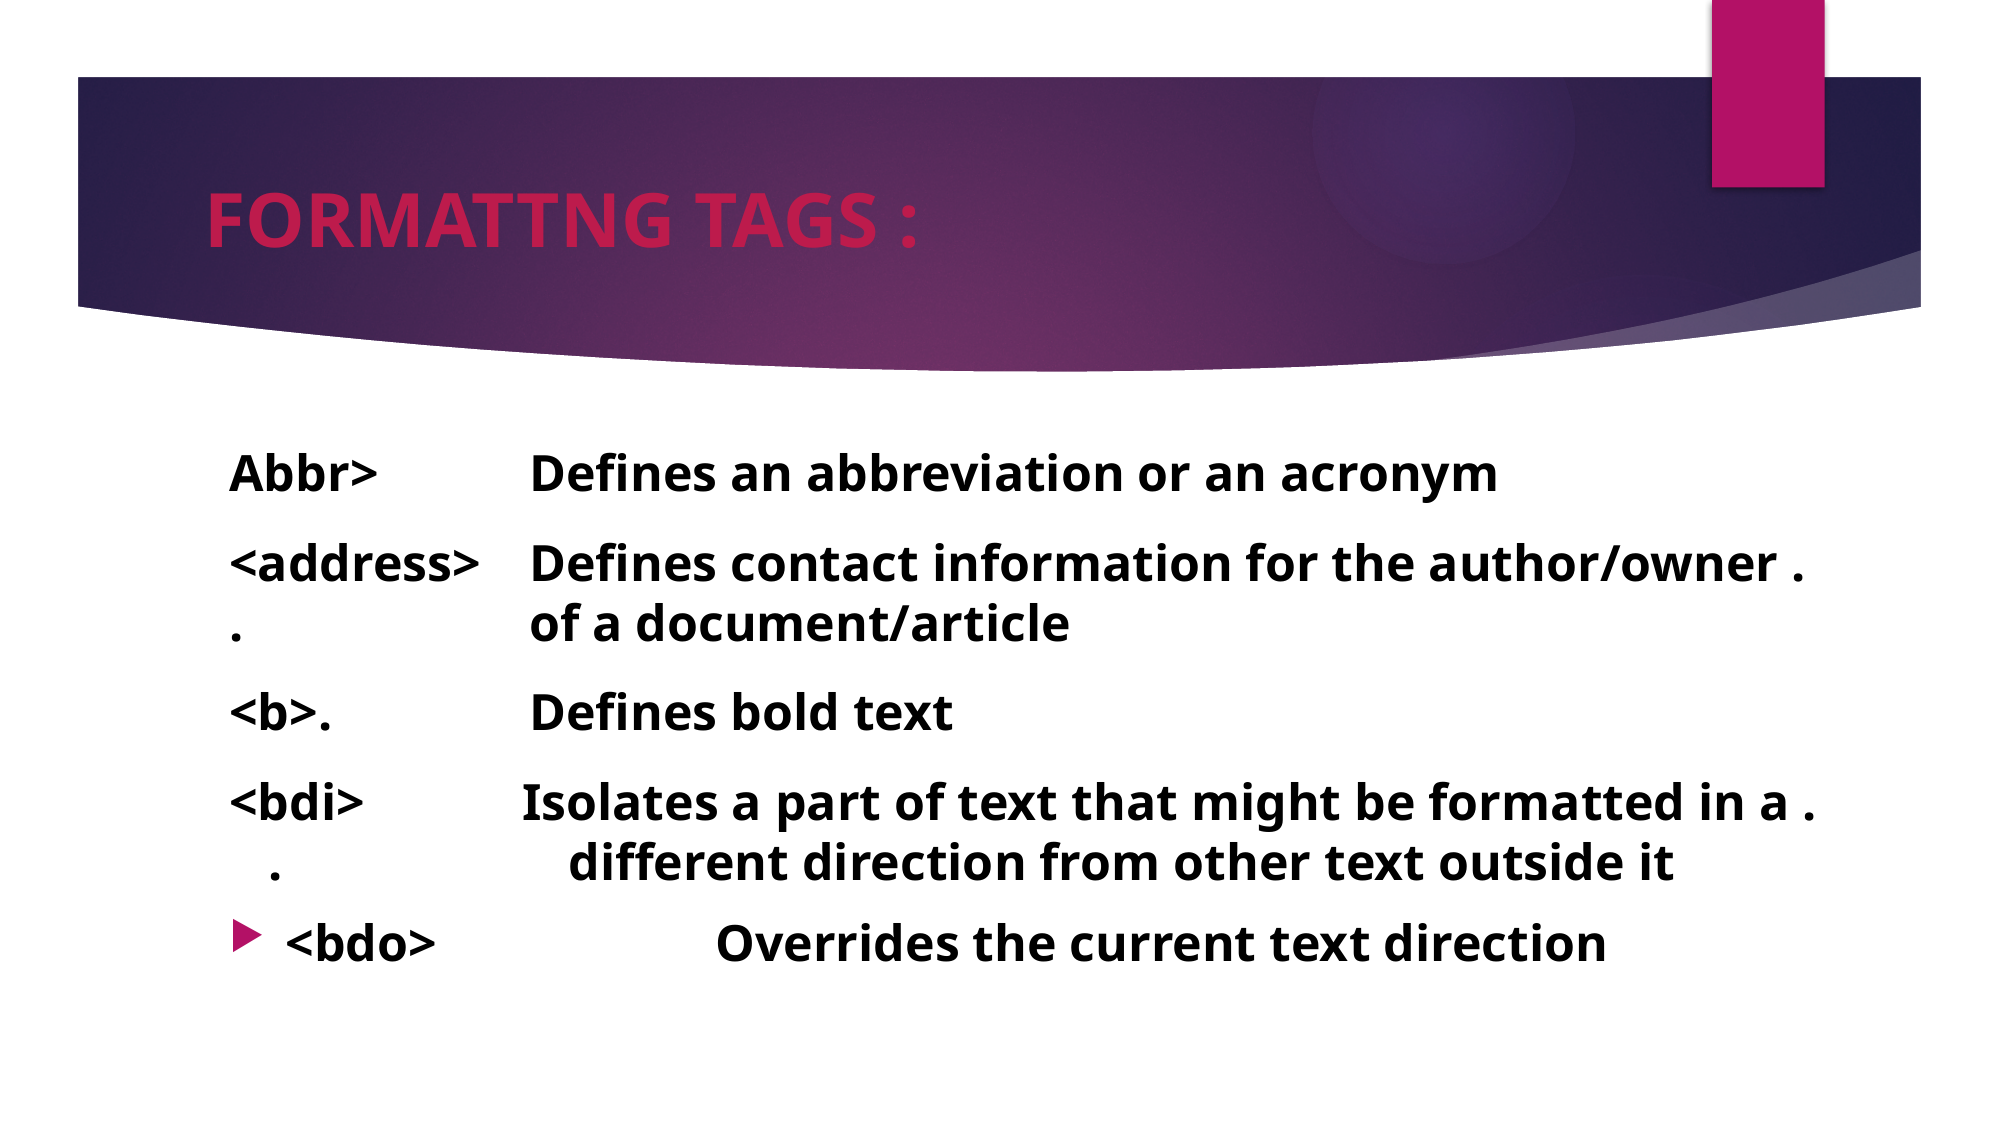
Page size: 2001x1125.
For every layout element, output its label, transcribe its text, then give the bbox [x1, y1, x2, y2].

list Abbr> Defines an abbreviation or an acronym <address> Defines contact information for the author/owner . . of a document/article <b>. Defines bold text <bdi> Isolates a part of text that might be formatted in a . . different direction from other text outside it <bdo> Overrides the current text direction [214, 434, 1857, 995]
title FORMATTNG TAGS : [189, 159, 1627, 276]
